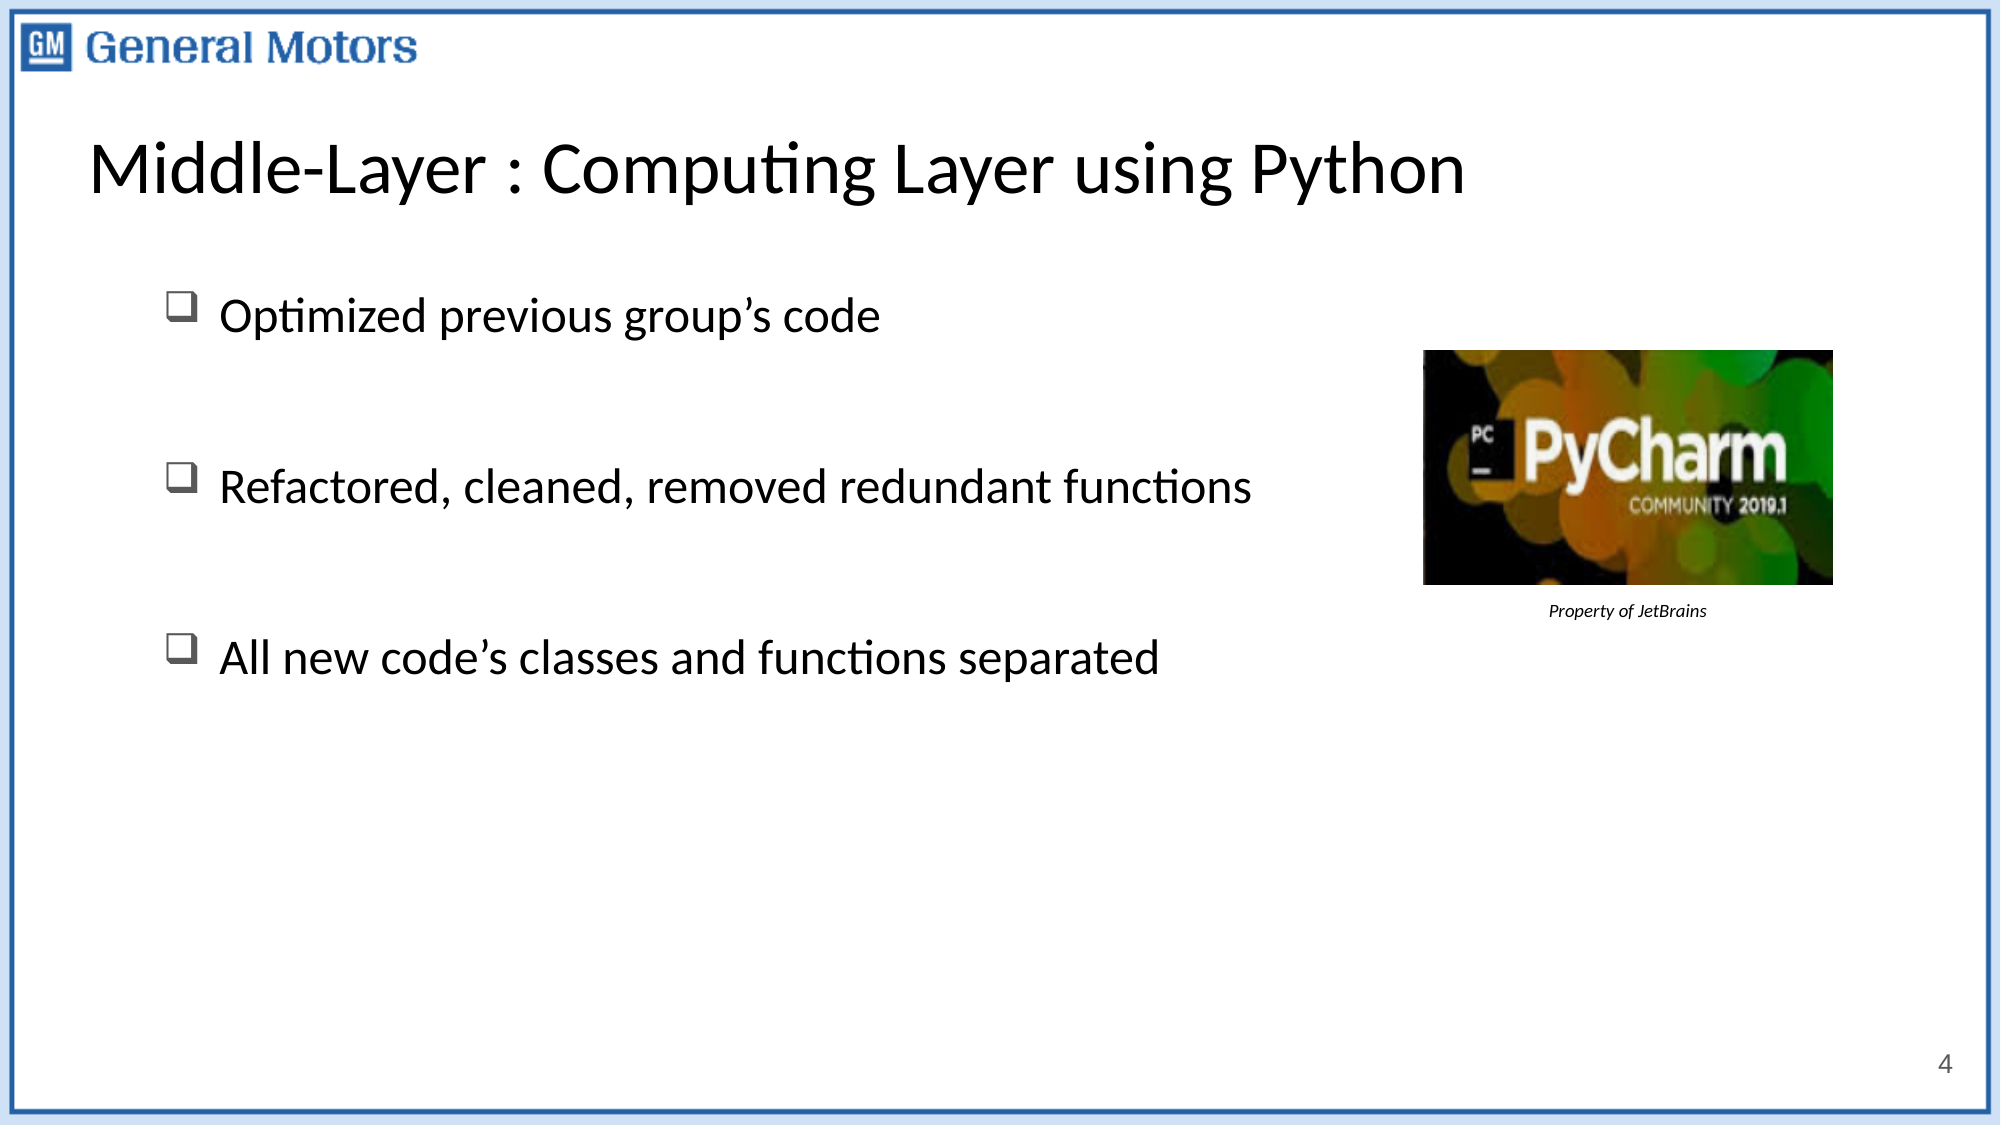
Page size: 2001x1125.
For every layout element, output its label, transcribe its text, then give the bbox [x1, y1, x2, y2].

text_box Property of JetBrains [1533, 593, 1722, 629]
list Optimized previous group’s code Refactored, cleaned, removed redundant functions All new code’s classes and functions separated [68, 253, 1315, 748]
picture [0, 0, 2001, 1125]
title Middle-Layer : Computing Layer using Python [68, 98, 1932, 224]
slide_number 4 [1853, 1019, 1974, 1106]
